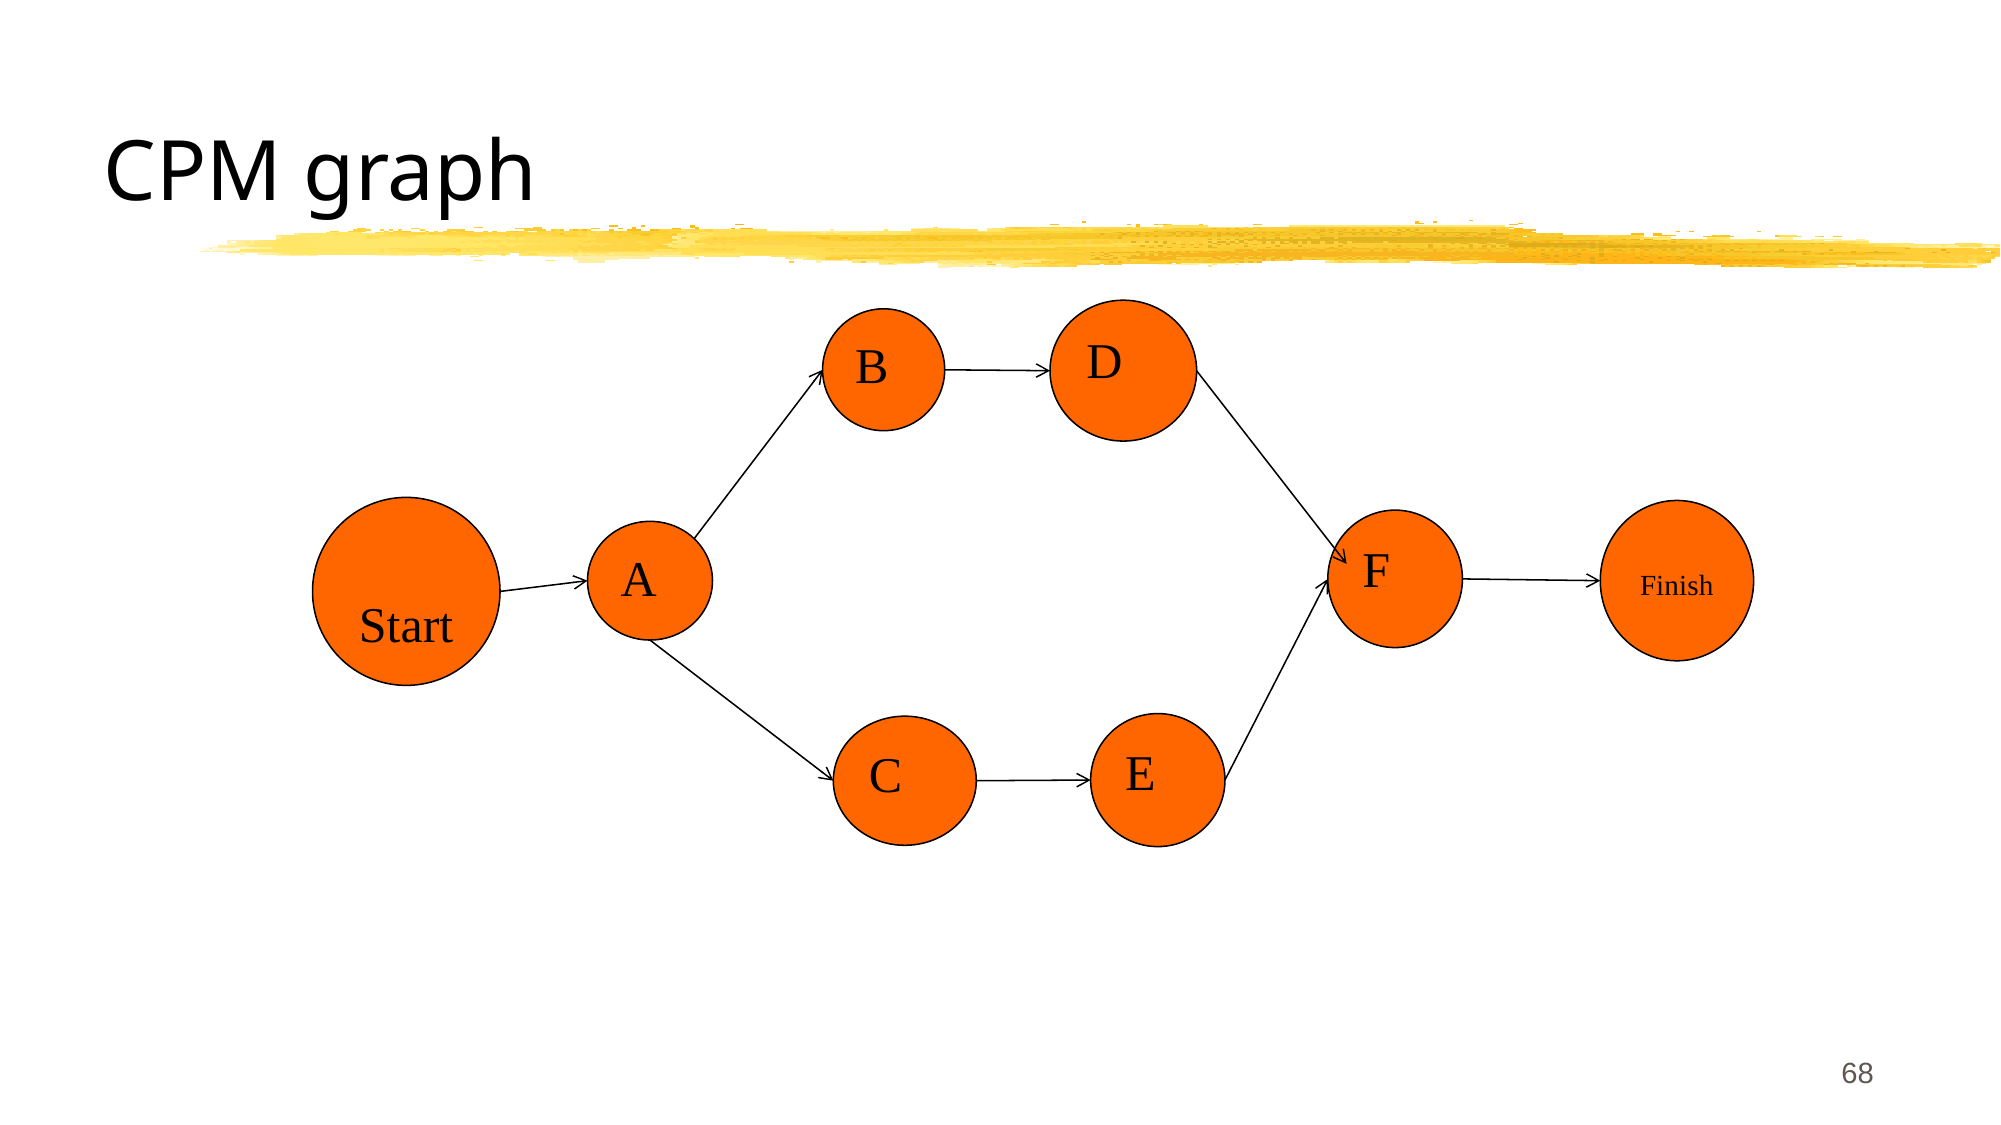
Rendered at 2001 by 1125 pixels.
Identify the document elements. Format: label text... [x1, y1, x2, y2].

text_box B [822, 308, 945, 431]
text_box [1224, 578, 1328, 781]
picture [200, 215, 2000, 279]
text_box Start [312, 497, 500, 686]
text_box A [587, 521, 713, 641]
text_box D [1050, 300, 1197, 442]
text_box E [1090, 713, 1225, 847]
text_box C [833, 716, 977, 846]
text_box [1196, 370, 1347, 564]
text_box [499, 580, 588, 592]
text_box F [1327, 510, 1463, 648]
title CPM graph [88, 37, 1790, 226]
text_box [694, 369, 823, 539]
slide_number 68 [1472, 1021, 1889, 1097]
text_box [649, 640, 834, 781]
text_box Finish [1600, 500, 1754, 661]
